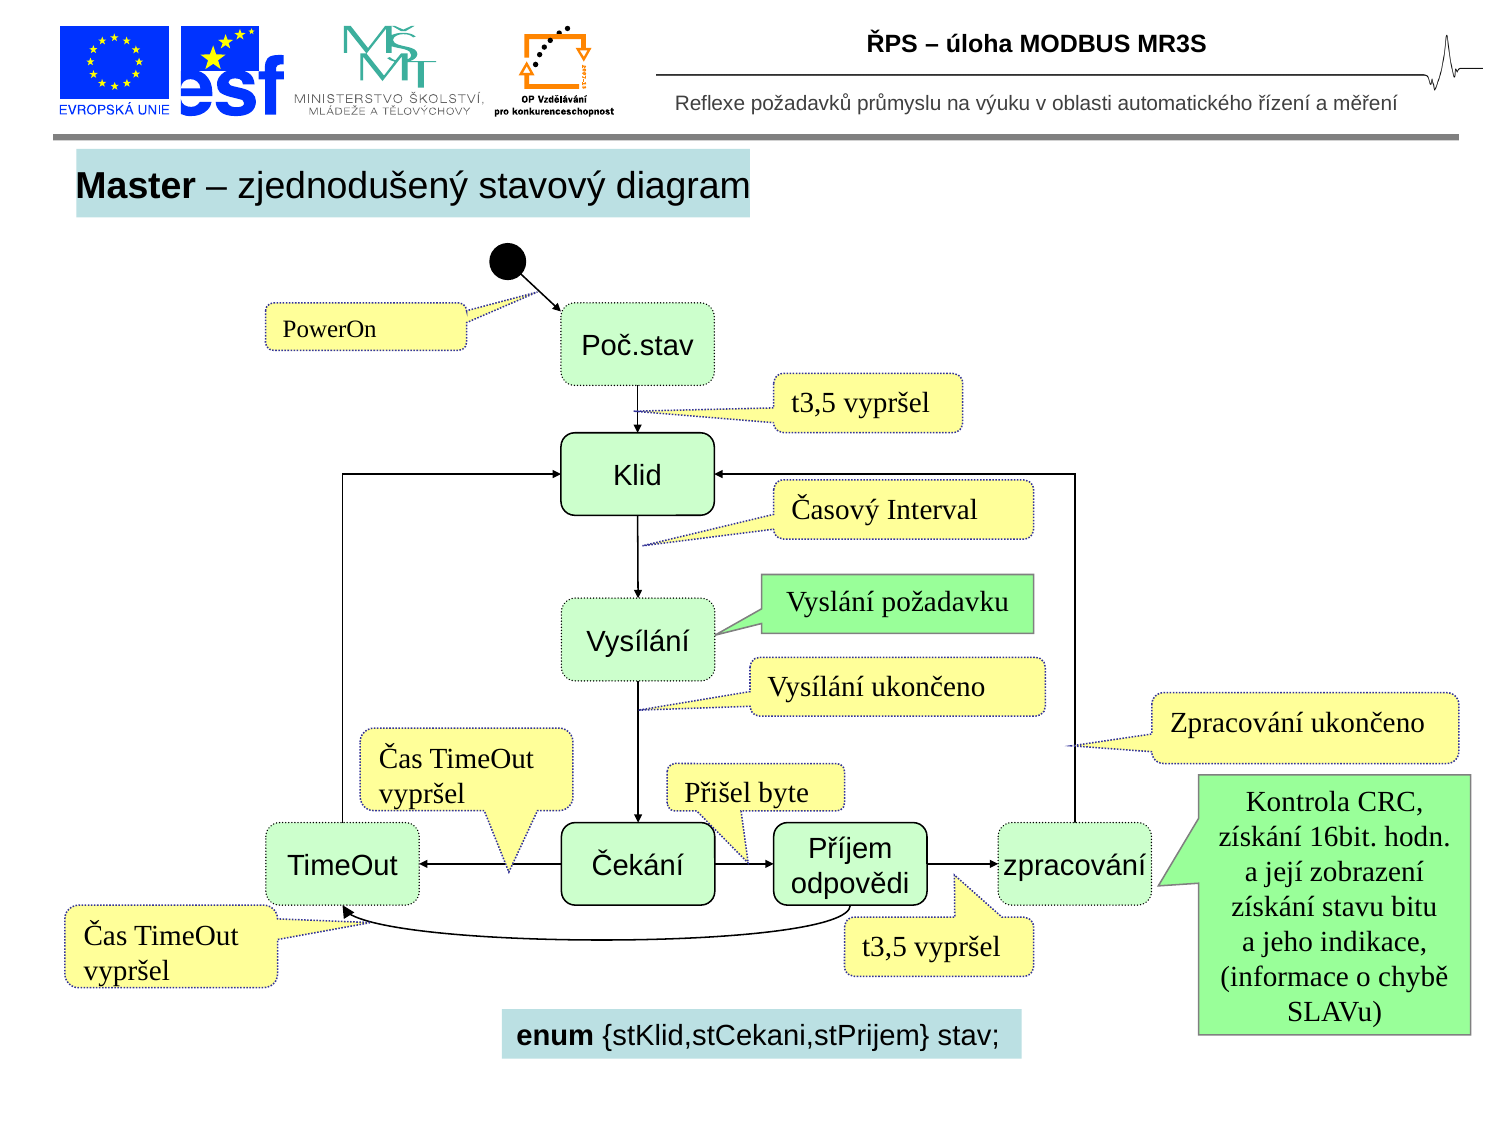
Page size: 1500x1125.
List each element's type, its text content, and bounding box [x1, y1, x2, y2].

text_box Poč.stav [560, 302, 715, 386]
text_box Přišel byte [722, 837, 749, 863]
text_box enum {stKlid,stCekani,stPrijem} stav; [602, 1009, 1022, 1059]
text_box Časový Interval [643, 528, 715, 546]
text_box PowerOn [265, 291, 538, 351]
text_box Příjem odpovědi [773, 837, 928, 906]
text_box Čekání [561, 822, 591, 906]
text_box [490, 243, 526, 280]
text_box [513, 267, 561, 312]
text_box Kontrola CRC, získání 16bit. hodn. a její zobrazení získání stavu bitu a jeho indikace, (informace o chybě SLAVu) [1158, 774, 1471, 1035]
text_box enum {stKlid,stCekani,stPrijem} stav; [501, 1009, 591, 1059]
text_box TimeOut [265, 822, 420, 906]
text_box Čas TimeOut vypršel [360, 766, 573, 863]
text_box t3,5 vypršel [642, 373, 963, 433]
text_box Zpracování ukončeno [1073, 692, 1459, 764]
text_box ŘPS – úloha MODBUS MR3S [644, 20, 1430, 68]
text_box t3,5 vypršel [844, 875, 1034, 977]
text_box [720, 467, 1069, 829]
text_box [277, 539, 627, 758]
text_box zpracování [998, 822, 1152, 906]
text_box Vysílání [632, 598, 715, 681]
text_box Přišel byte [667, 763, 715, 830]
text_box Master – zjednodušený stavový diagram [76, 148, 750, 218]
text_box Vysílání ukončeno [643, 697, 715, 710]
text_box Čekání [602, 822, 715, 906]
text_box Čas TimeOut vypršel [64, 905, 371, 988]
picture [656, 34, 1483, 91]
text_box Klid [560, 432, 715, 516]
